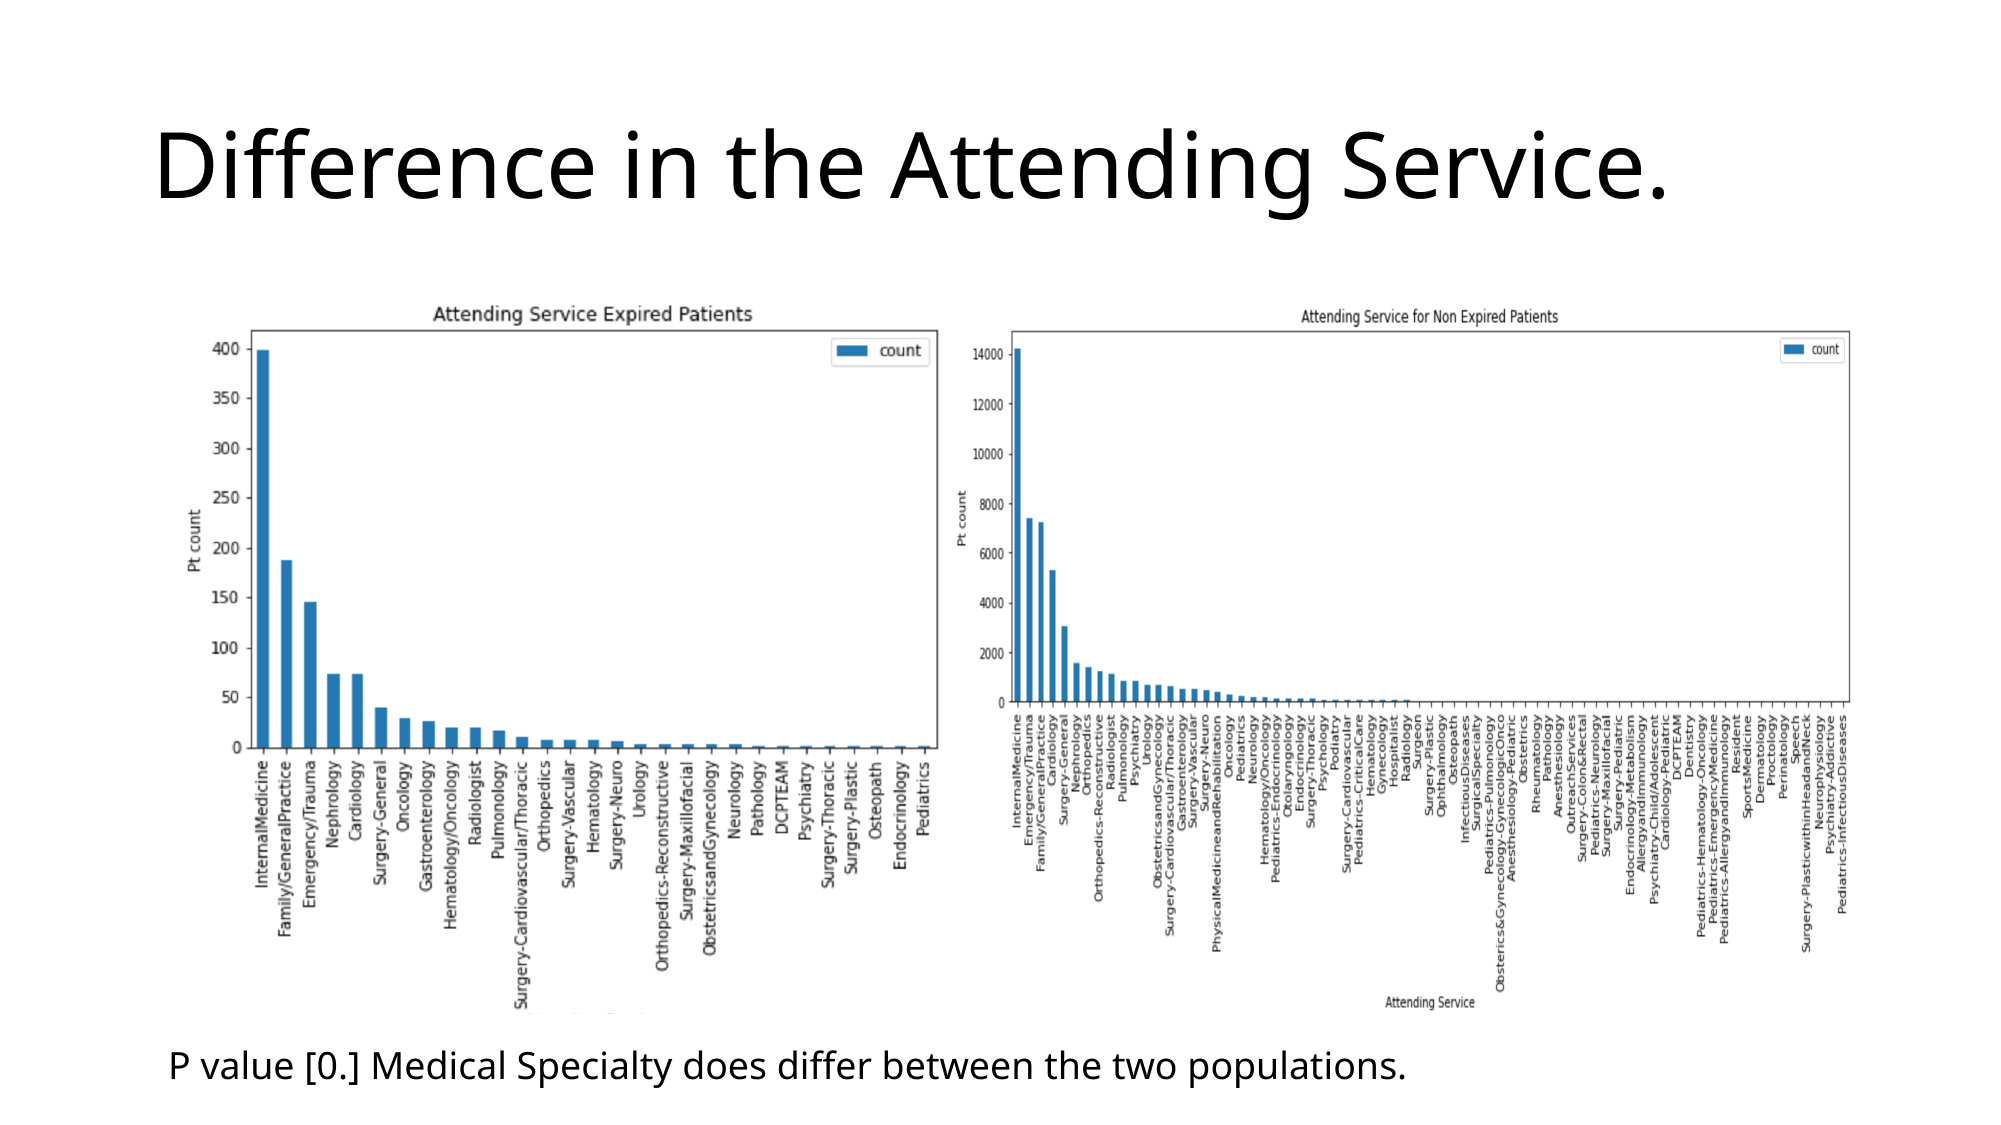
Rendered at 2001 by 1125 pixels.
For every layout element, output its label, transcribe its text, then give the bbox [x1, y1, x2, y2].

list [945, 299, 1863, 1014]
title Difference in the Attending Service. [137, 59, 1863, 278]
text_box P value [0.] Medical Specialty does differ between the two populations. [153, 1034, 1433, 1095]
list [172, 299, 945, 1014]
